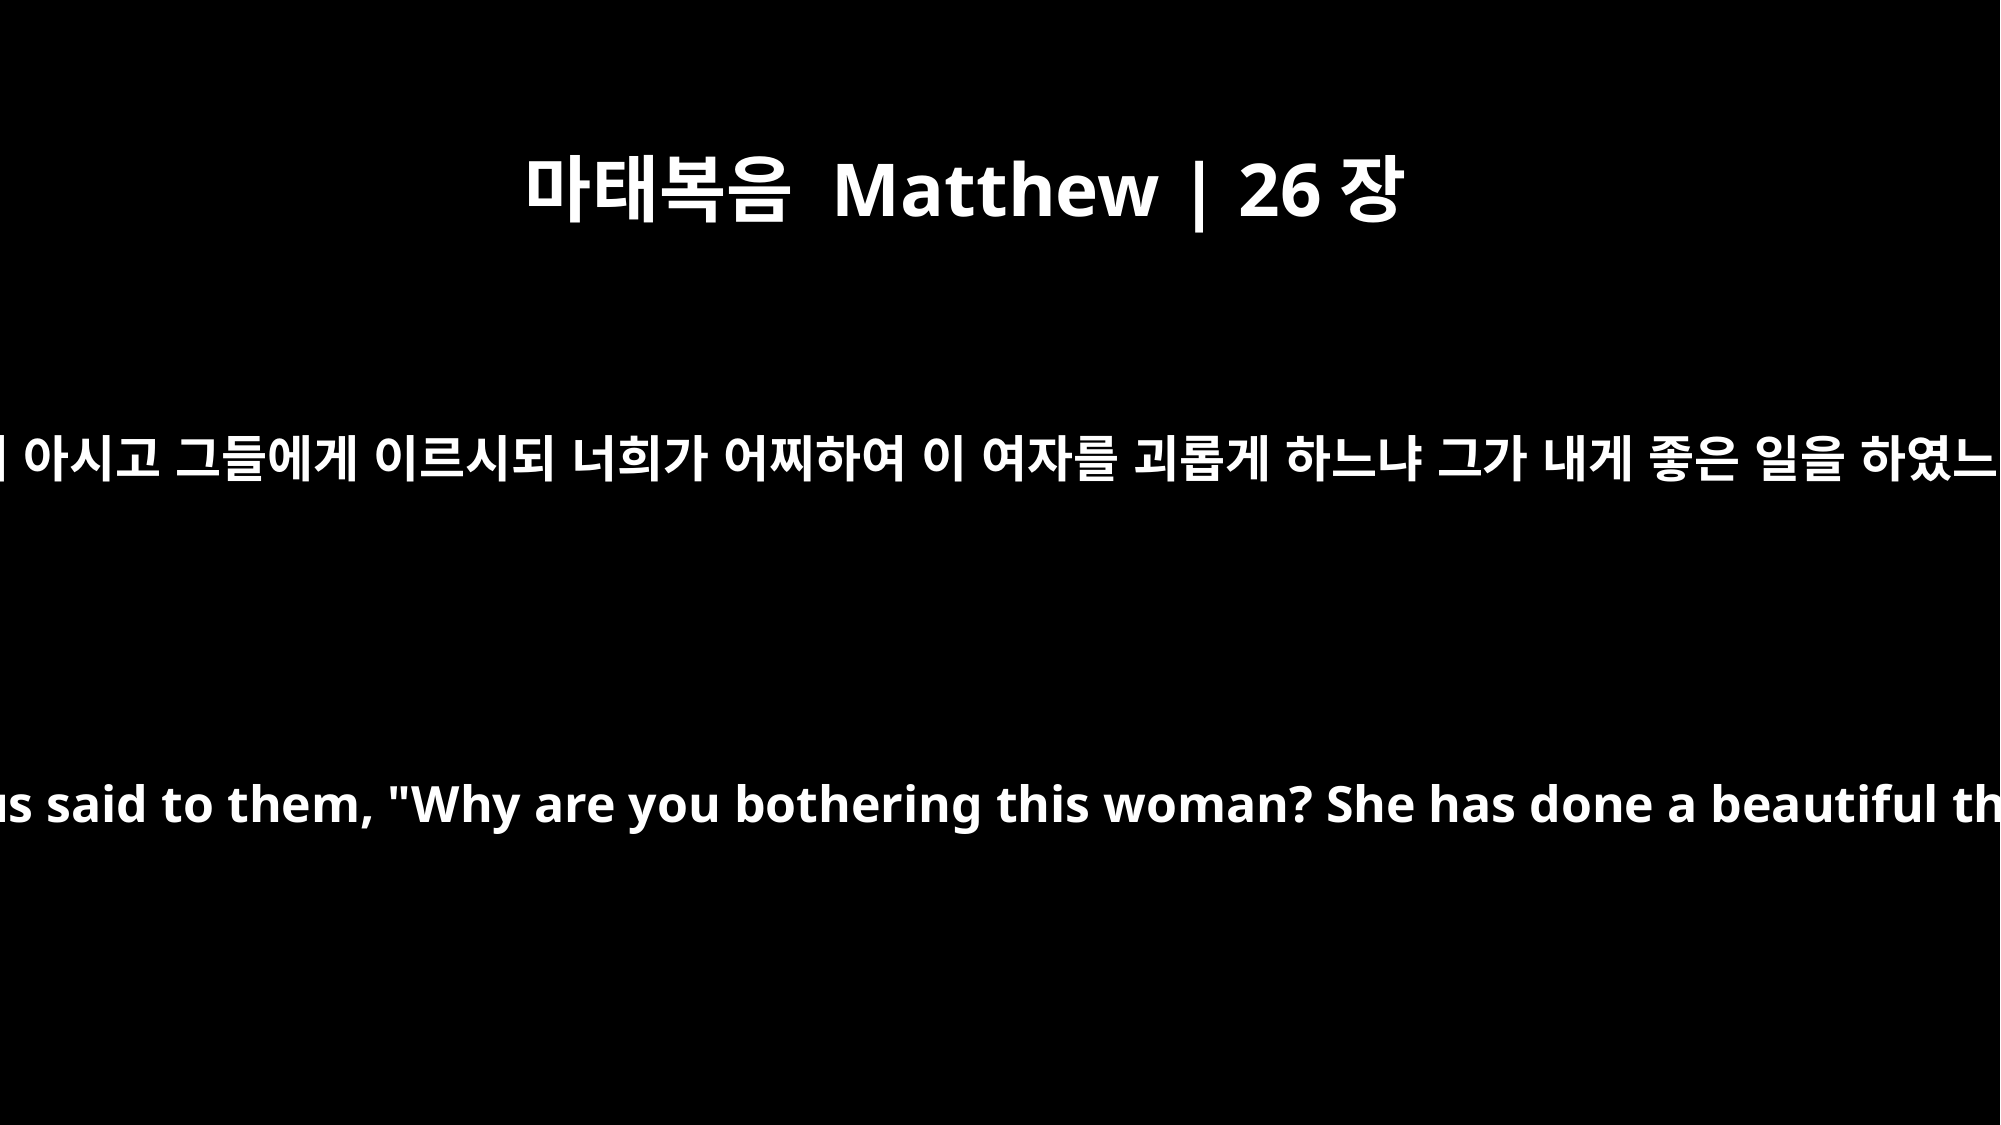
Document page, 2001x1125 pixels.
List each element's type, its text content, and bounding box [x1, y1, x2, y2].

text_box Aware of this, Jesus said to them, "Why are you bothering this woman? She has done a beautiful thing to me. [0, 764, 2000, 840]
text_box 마태복음 Matthew | 26장 [510, 136, 1422, 239]
text_box 10 예수께서 아시고 그들에게 이르시되 너희가 어찌하여 이 여자를 괴롭게 하느냐 그가 내게 좋은 일을 하였느니라 [0, 359, 2000, 495]
